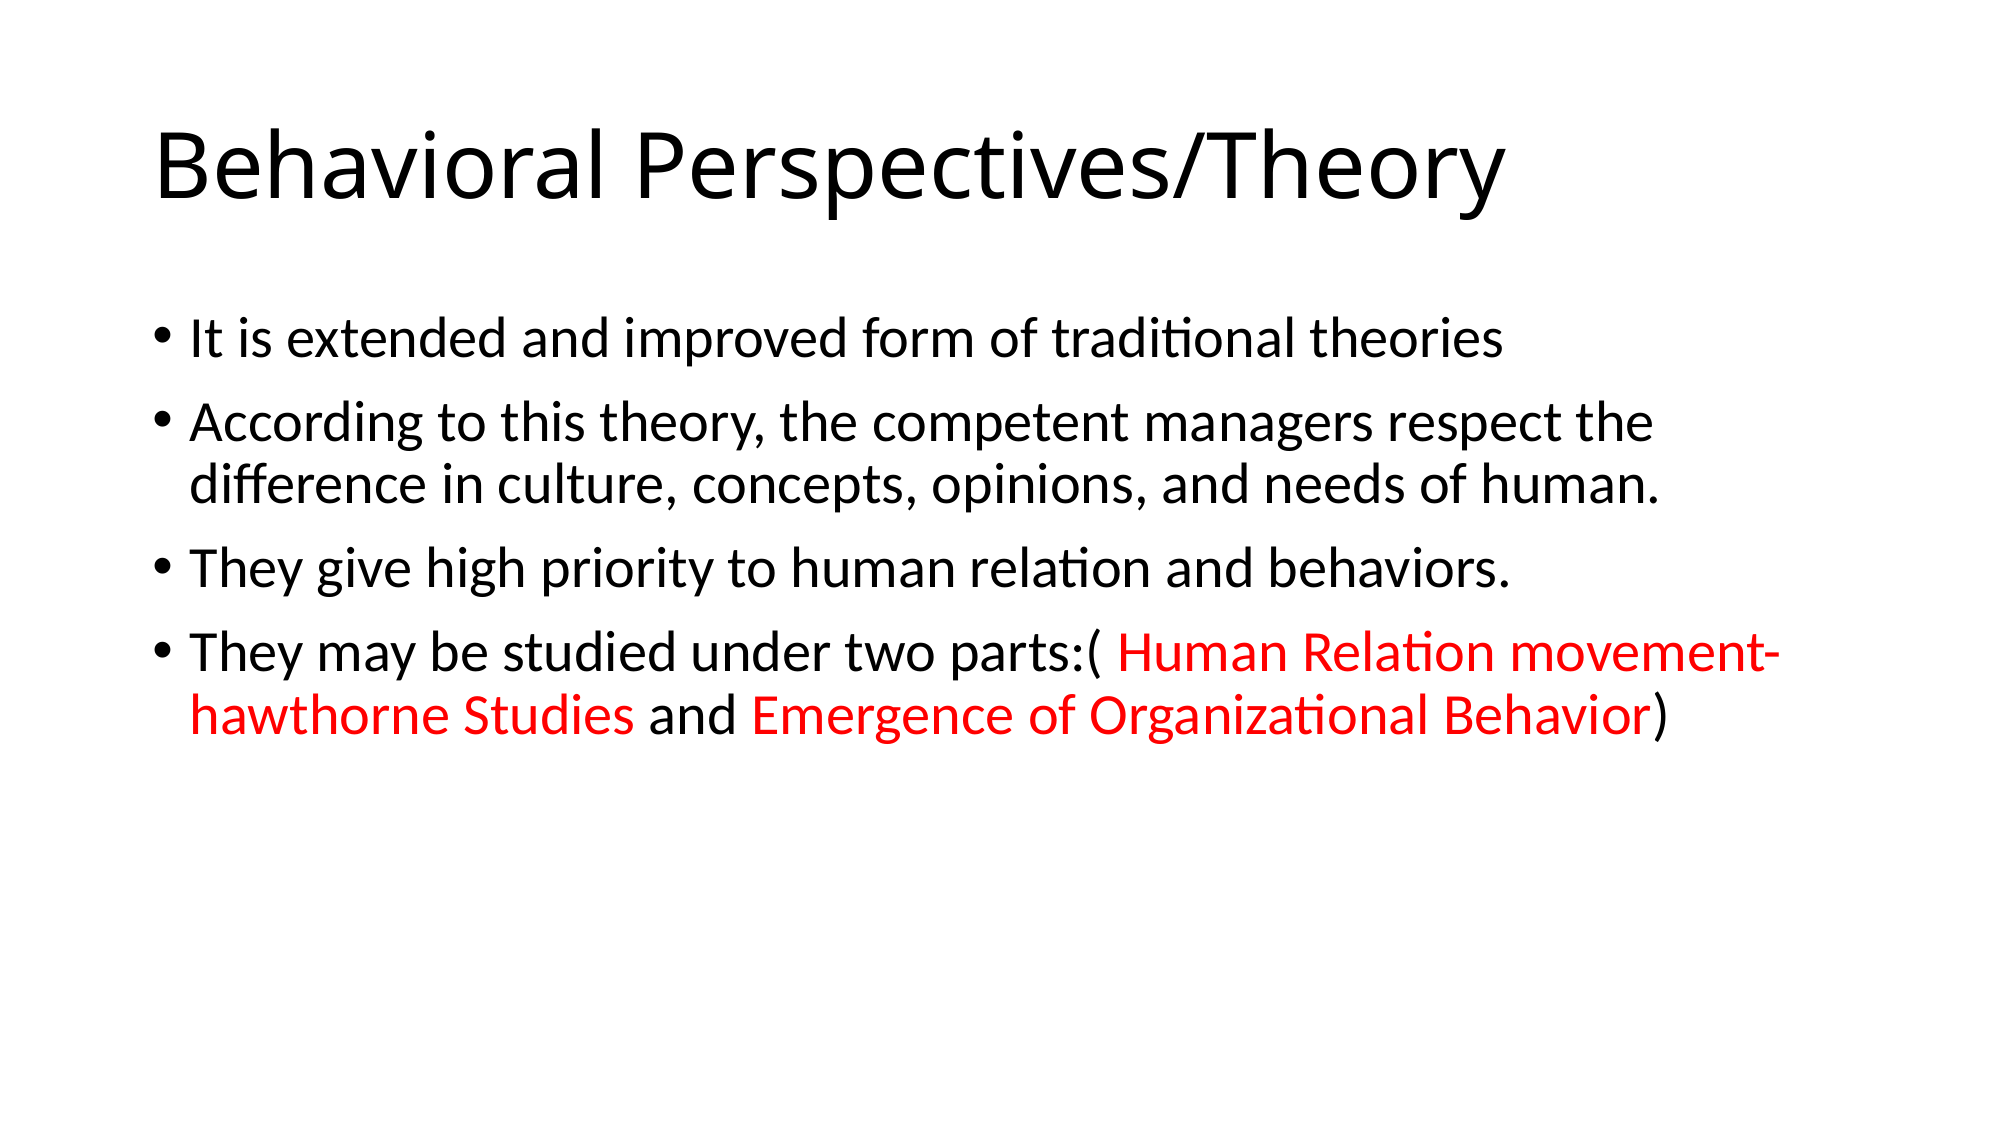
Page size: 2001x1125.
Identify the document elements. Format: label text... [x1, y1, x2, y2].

title Behavioral Perspectives/Theory [137, 59, 1863, 278]
list It is extended and improved form of traditional theories According to this theory, the competent managers respect the difference in culture, concepts, opinions, and needs of human. They give high priority to human relation and behaviors. They may be studied under two parts:( Human Relation movement-hawthorne Studies and Emergence of Organizational Behavior) [137, 299, 1863, 1014]
